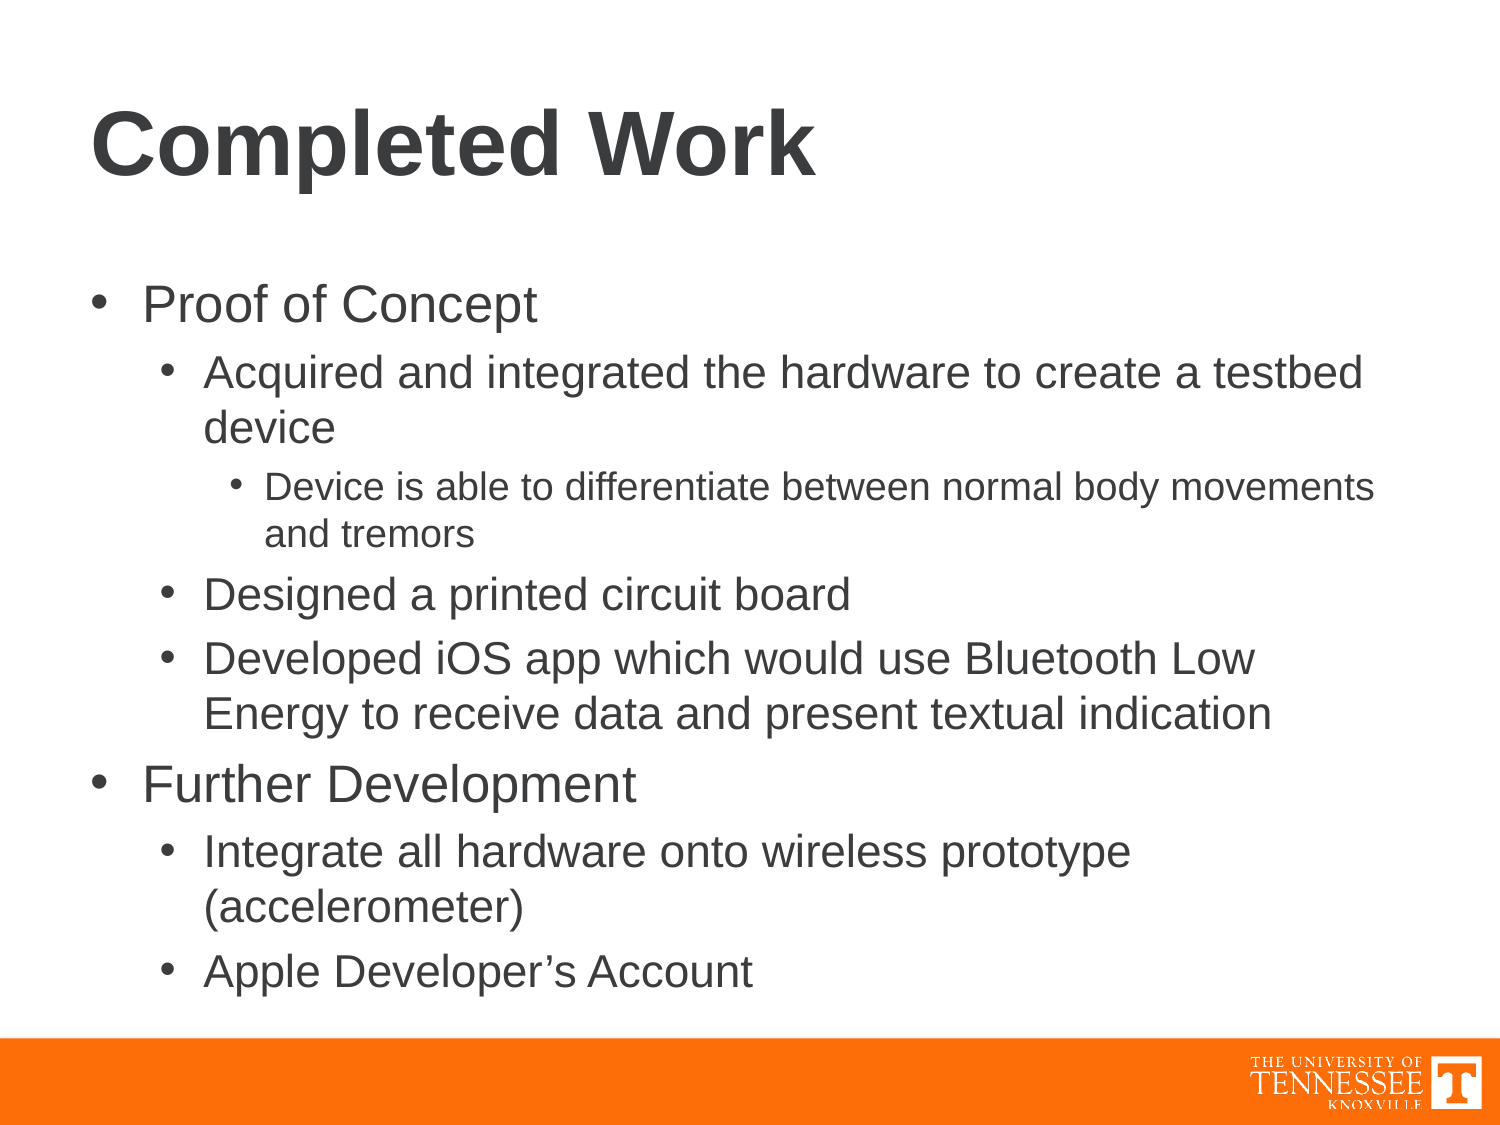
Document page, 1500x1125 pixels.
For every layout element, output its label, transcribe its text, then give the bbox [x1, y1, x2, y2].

title Completed Work [75, 45, 1425, 233]
list Proof of Concept Acquired and integrated the hardware to create a testbed device Device is able to differentiate between normal body movements and tremors Designed a printed circuit board Developed iOS app which would use Bluetooth Low Energy to receive data and present textual indication Further Development Integrate all hardware onto wireless prototype (accelerometer) Apple Developer’s Account [75, 262, 1425, 1005]
